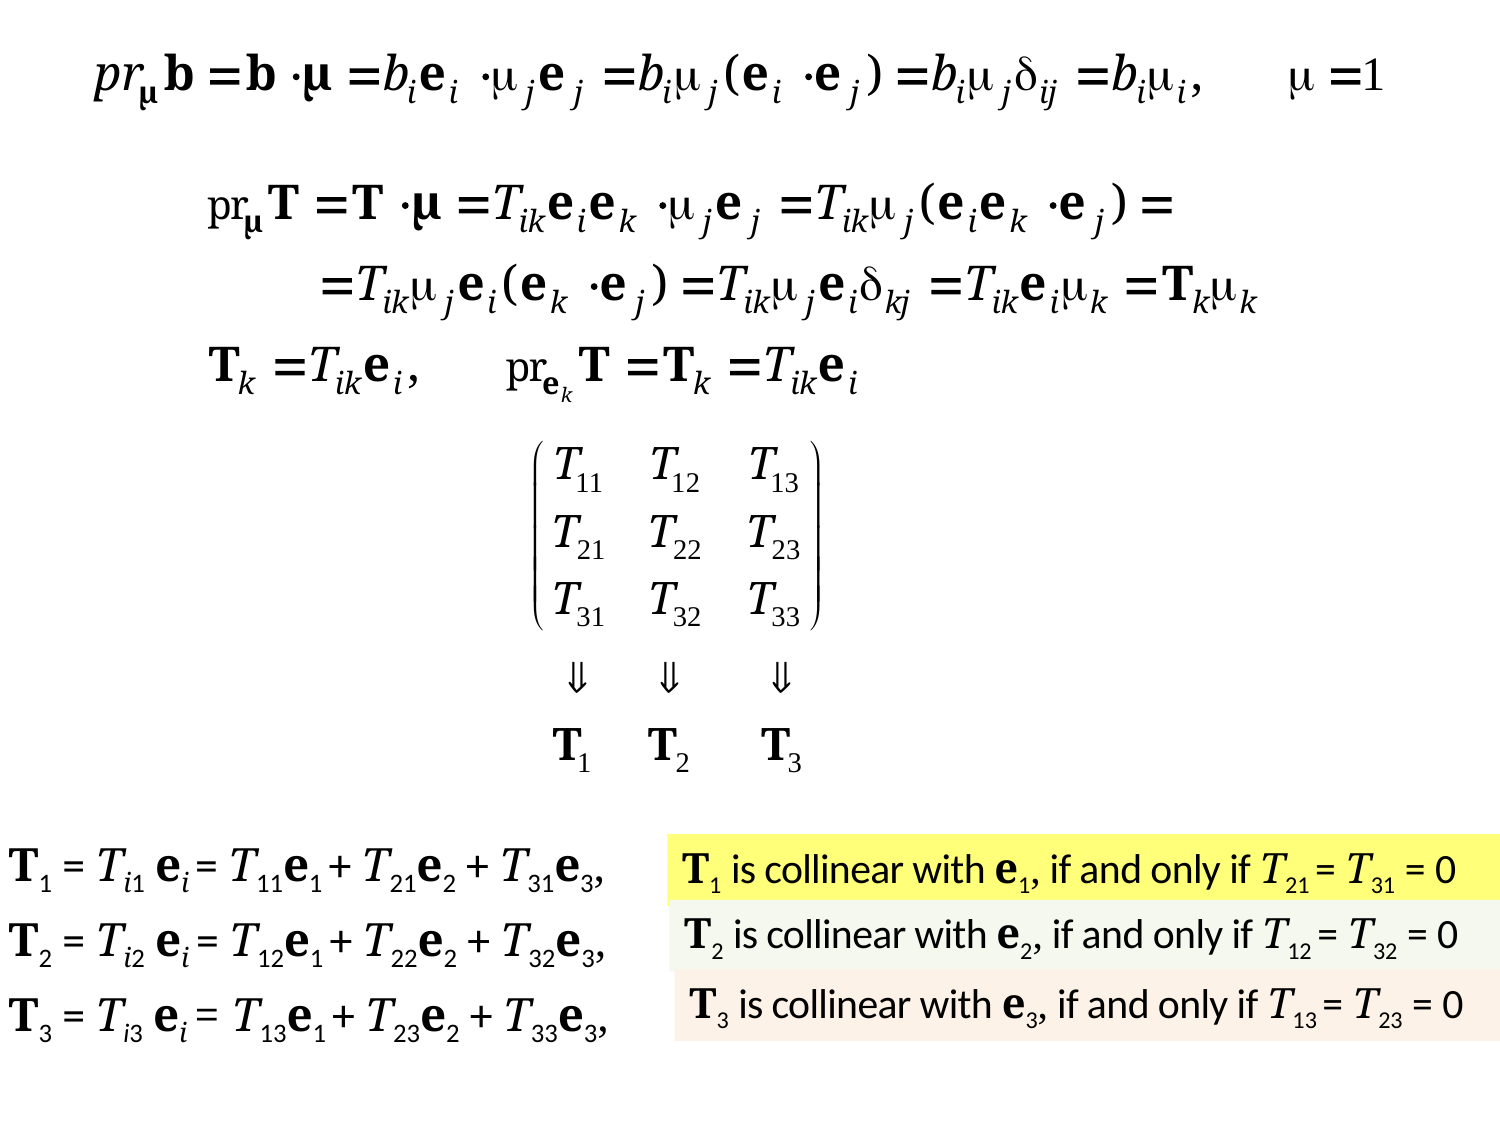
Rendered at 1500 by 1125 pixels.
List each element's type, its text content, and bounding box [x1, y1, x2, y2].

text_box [82, 42, 1389, 119]
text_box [525, 432, 833, 783]
text_box T2 is collinear with e2, if and only if T12 = T32 = 0 [669, 899, 1500, 972]
text_box T1 is collinear with e1, if and only if T21 = T31 = 0 [667, 834, 1500, 906]
text_box T3 is collinear with e3, if and only if T13 = T23 = 0 [674, 969, 1500, 1041]
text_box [200, 172, 1270, 413]
text_box T1 = Ti1 ei = T11e1 + T21e2 + T31e3, T2 = Ti2 ei = T12e1 + T22e2 + T32e3, T3 = Ti3 ei = T13e1 + T23e2 + T33e3, [0, 828, 1500, 1123]
